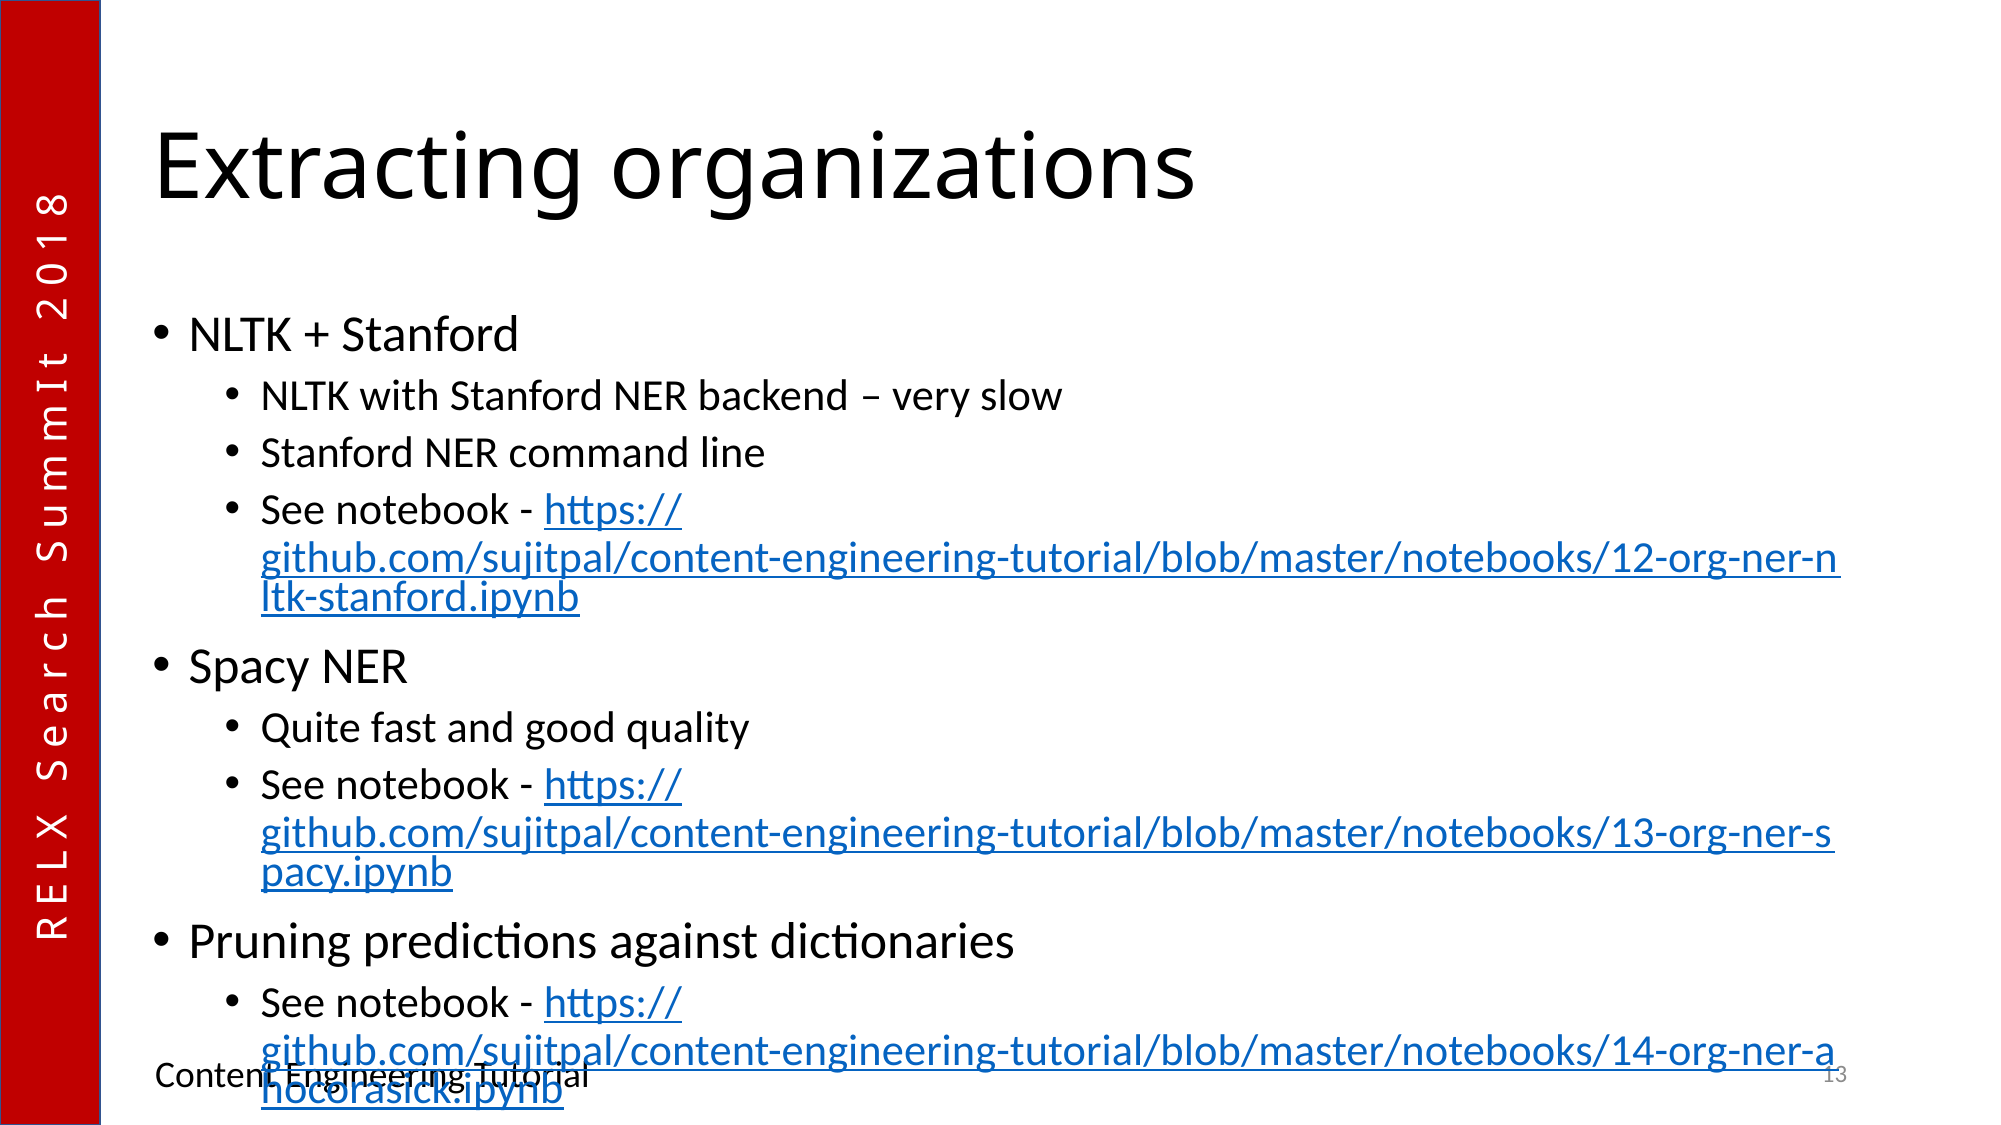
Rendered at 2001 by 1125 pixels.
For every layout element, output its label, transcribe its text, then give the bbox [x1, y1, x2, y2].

footer Content Engineering Tutorial [140, 1042, 816, 1103]
list NLTK + Stanford NLTK with Stanford NER backend – very slow Stanford NER command line See notebook - https://github.com/sujitpal/content-engineering-tutorial/blob/master/notebooks/12-org-ner-nltk-stanford.ipynb Spacy NER Quite fast and good quality See notebook - https://github.com/sujitpal/content-engineering-tutorial/blob/master/notebooks/13-org-ner-spacy.ipynb Pruning predictions against dictionaries See notebook - https://github.com/sujitpal/content-engineering-tutorial/blob/master/notebooks/14-org-ner-ahocorasick.ipynb [137, 299, 1863, 1014]
slide_number 13 [1412, 1042, 1863, 1103]
title Extracting organizations [137, 59, 1863, 278]
